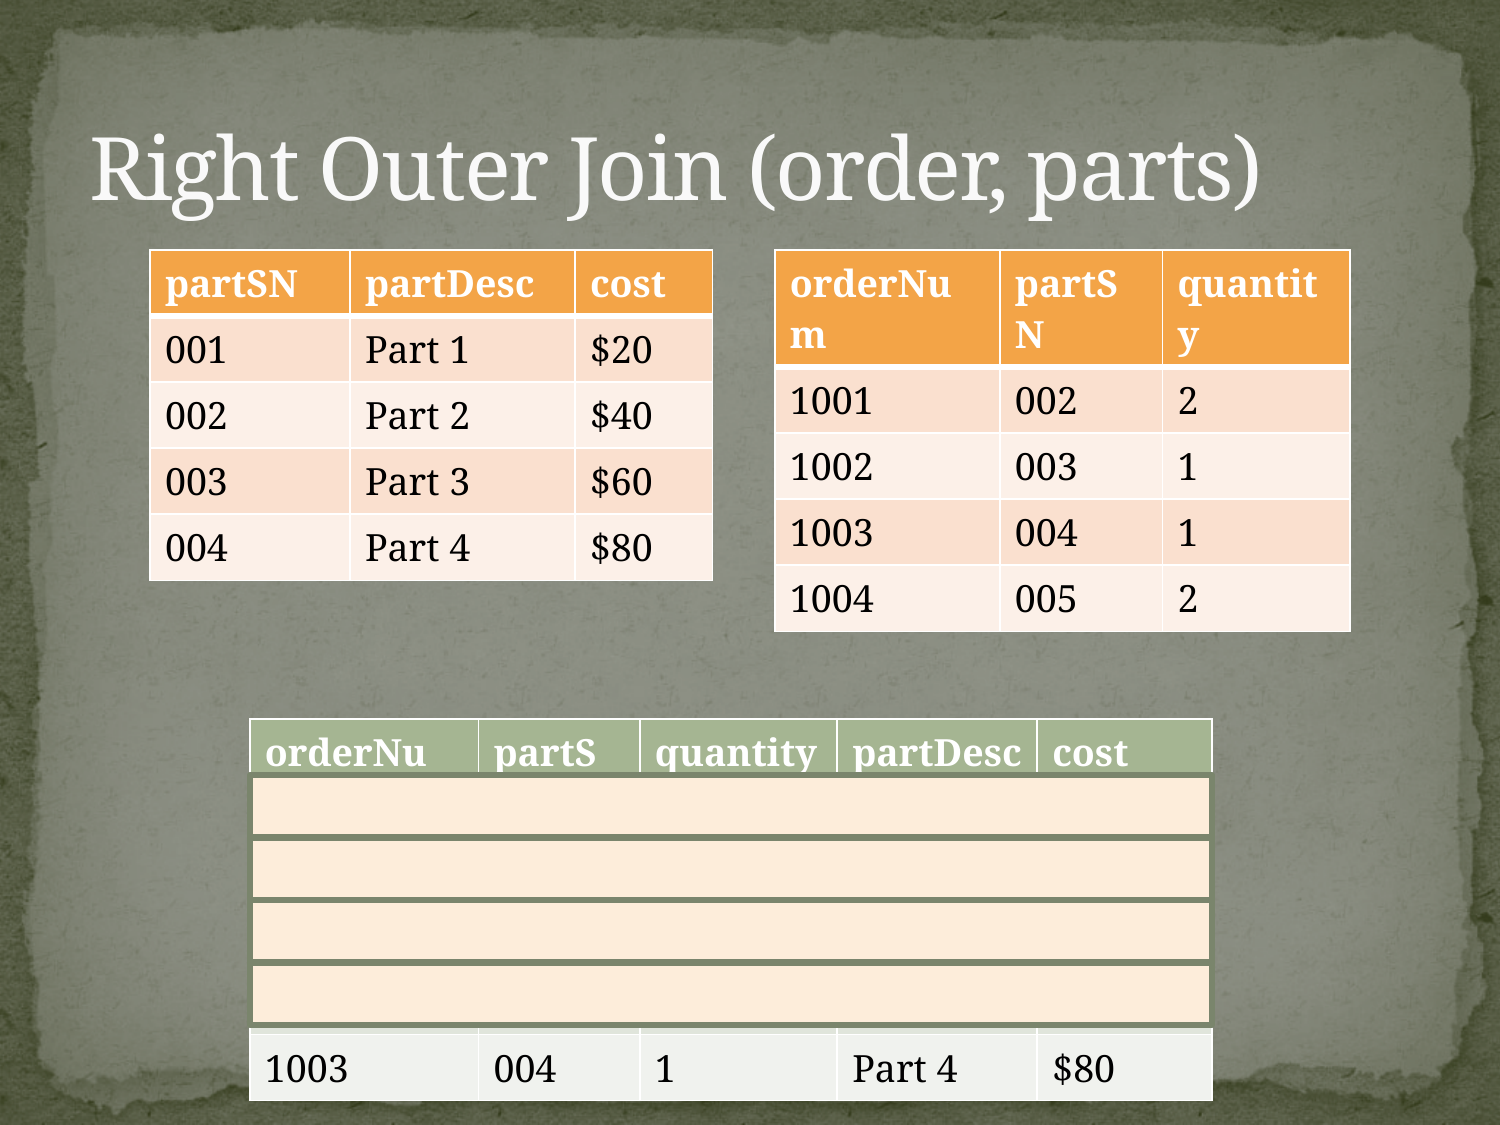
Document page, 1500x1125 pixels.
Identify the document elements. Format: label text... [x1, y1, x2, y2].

table_cell Part 3 [838, 1028, 1036, 1034]
table_cell $40 [576, 383, 712, 447]
table_cell 003 [1001, 434, 1162, 498]
table_header partSN [1001, 251, 1162, 364]
table_cell 1 [1163, 500, 1349, 564]
table_cell $60 [1038, 1028, 1211, 1034]
table_cell 003 [479, 1028, 639, 1034]
table_cell Part 4 [351, 515, 574, 580]
table_cell Part 4 [838, 1035, 1036, 1100]
text_box [247, 772, 1215, 834]
table_header cost [576, 251, 712, 313]
table_cell Part 1 [351, 319, 574, 381]
table_cell Part 3 [351, 449, 574, 513]
table_cell 1 [641, 1028, 836, 1034]
table_cell 003 [151, 449, 349, 513]
table_header orderNum [776, 251, 999, 364]
table_cell 1 [1163, 434, 1349, 498]
table_header orderNum [251, 720, 478, 772]
table_cell 1 [641, 1035, 836, 1100]
table_cell 1002 [776, 434, 999, 498]
table_header partSN [151, 251, 349, 313]
table_cell 2 [1163, 370, 1349, 432]
text_box [247, 959, 1215, 1028]
table_cell 2 [1163, 566, 1349, 631]
text_box [247, 834, 1215, 897]
table_header partSN [479, 720, 639, 772]
table_cell 1002 [251, 1028, 478, 1034]
table_cell 002 [1001, 370, 1162, 432]
table_cell 004 [479, 1035, 639, 1100]
table_cell 1003 [776, 500, 999, 564]
table_cell Part 2 [351, 383, 574, 447]
table_cell 005 [1001, 566, 1162, 631]
title Right Outer Join (order, parts) [74, 24, 1425, 225]
table_cell 004 [151, 515, 349, 580]
table_cell 1001 [776, 370, 999, 432]
table_header quantity [1163, 251, 1349, 364]
table_header partDesc [351, 251, 574, 313]
table_cell 1004 [776, 566, 999, 631]
table_cell $60 [576, 449, 712, 513]
table_cell 002 [151, 383, 349, 447]
table_cell 004 [1001, 500, 1162, 564]
table_header cost [1038, 720, 1211, 772]
table_cell 001 [151, 319, 349, 381]
table_cell 1003 [251, 1035, 478, 1100]
table_cell $80 [1038, 1035, 1211, 1100]
table_header quantity [641, 720, 836, 772]
text_box [247, 897, 1215, 959]
table_cell $80 [576, 515, 712, 580]
table_cell $20 [576, 319, 712, 381]
table_header partDesc [838, 720, 1036, 772]
